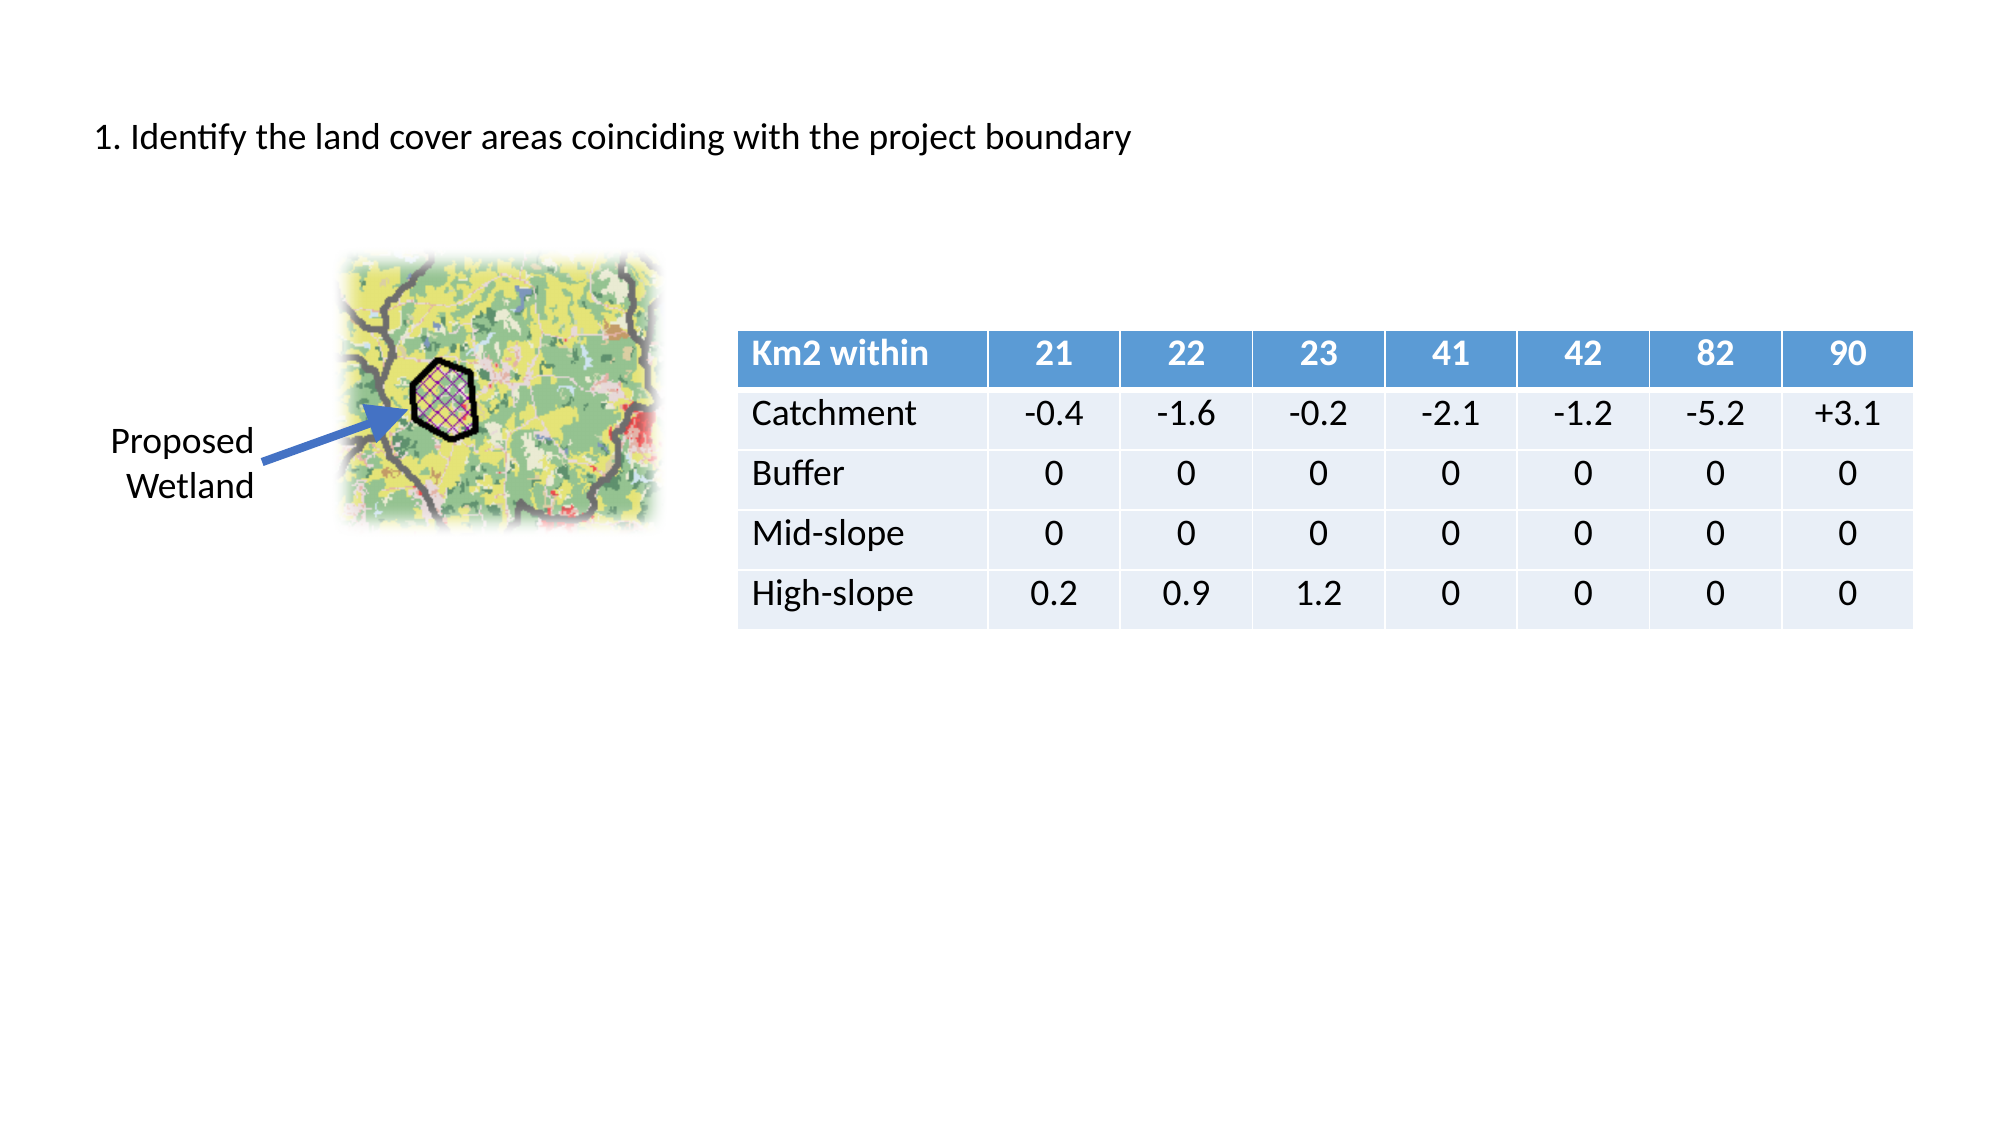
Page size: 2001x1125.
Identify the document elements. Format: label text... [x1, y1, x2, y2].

table_cell 0 [1650, 571, 1781, 629]
table_cell 0 [1783, 451, 1913, 509]
table_cell Mid-slope [738, 511, 987, 569]
table_cell -0.2 [1253, 393, 1384, 449]
table_cell -1.2 [1518, 393, 1649, 449]
table_cell Catchment [738, 393, 987, 449]
table_cell 0 [1518, 511, 1649, 569]
table_header 21 [989, 331, 1119, 387]
table_cell 0 [1253, 511, 1384, 569]
table_cell 0 [1650, 511, 1781, 569]
table_cell 0 [1650, 451, 1781, 509]
table_cell 0 [1386, 511, 1516, 569]
table_header 23 [1253, 331, 1384, 387]
table_header 42 [1518, 331, 1649, 387]
table_header 82 [1650, 331, 1781, 387]
table_cell 0 [1121, 511, 1252, 569]
table_cell -5.2 [1650, 393, 1781, 449]
table_header 41 [1386, 331, 1516, 387]
table_cell 0.2 [989, 571, 1119, 629]
text_box Proposed Wetland [95, 409, 270, 514]
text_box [262, 409, 409, 463]
table_cell 0 [1121, 451, 1252, 509]
table_cell High-slope [738, 571, 987, 629]
table_cell -2.1 [1386, 393, 1516, 449]
table_header 22 [1121, 331, 1252, 387]
picture [331, 246, 668, 538]
table_header 90 [1783, 331, 1913, 387]
table_cell 0 [1253, 451, 1384, 509]
table_cell -1.6 [1121, 393, 1252, 449]
table_cell 0.9 [1121, 571, 1252, 629]
table_cell 0 [1783, 511, 1913, 569]
table_cell Buffer [738, 451, 987, 509]
table_cell 0 [1386, 571, 1516, 629]
table_cell +3.1 [1783, 393, 1913, 449]
table_cell 0 [1783, 571, 1913, 629]
table_cell 0 [989, 511, 1119, 569]
table_cell 0 [989, 451, 1119, 509]
text_box 1. Identify the land cover areas coinciding with the project boundary [78, 104, 1148, 165]
table_header Km2 within [738, 331, 987, 387]
table_cell -0.4 [989, 393, 1119, 449]
table_cell 1.2 [1253, 571, 1384, 629]
table_cell 0 [1518, 571, 1649, 629]
table_cell 0 [1518, 451, 1649, 509]
table_cell 0 [1386, 451, 1516, 509]
